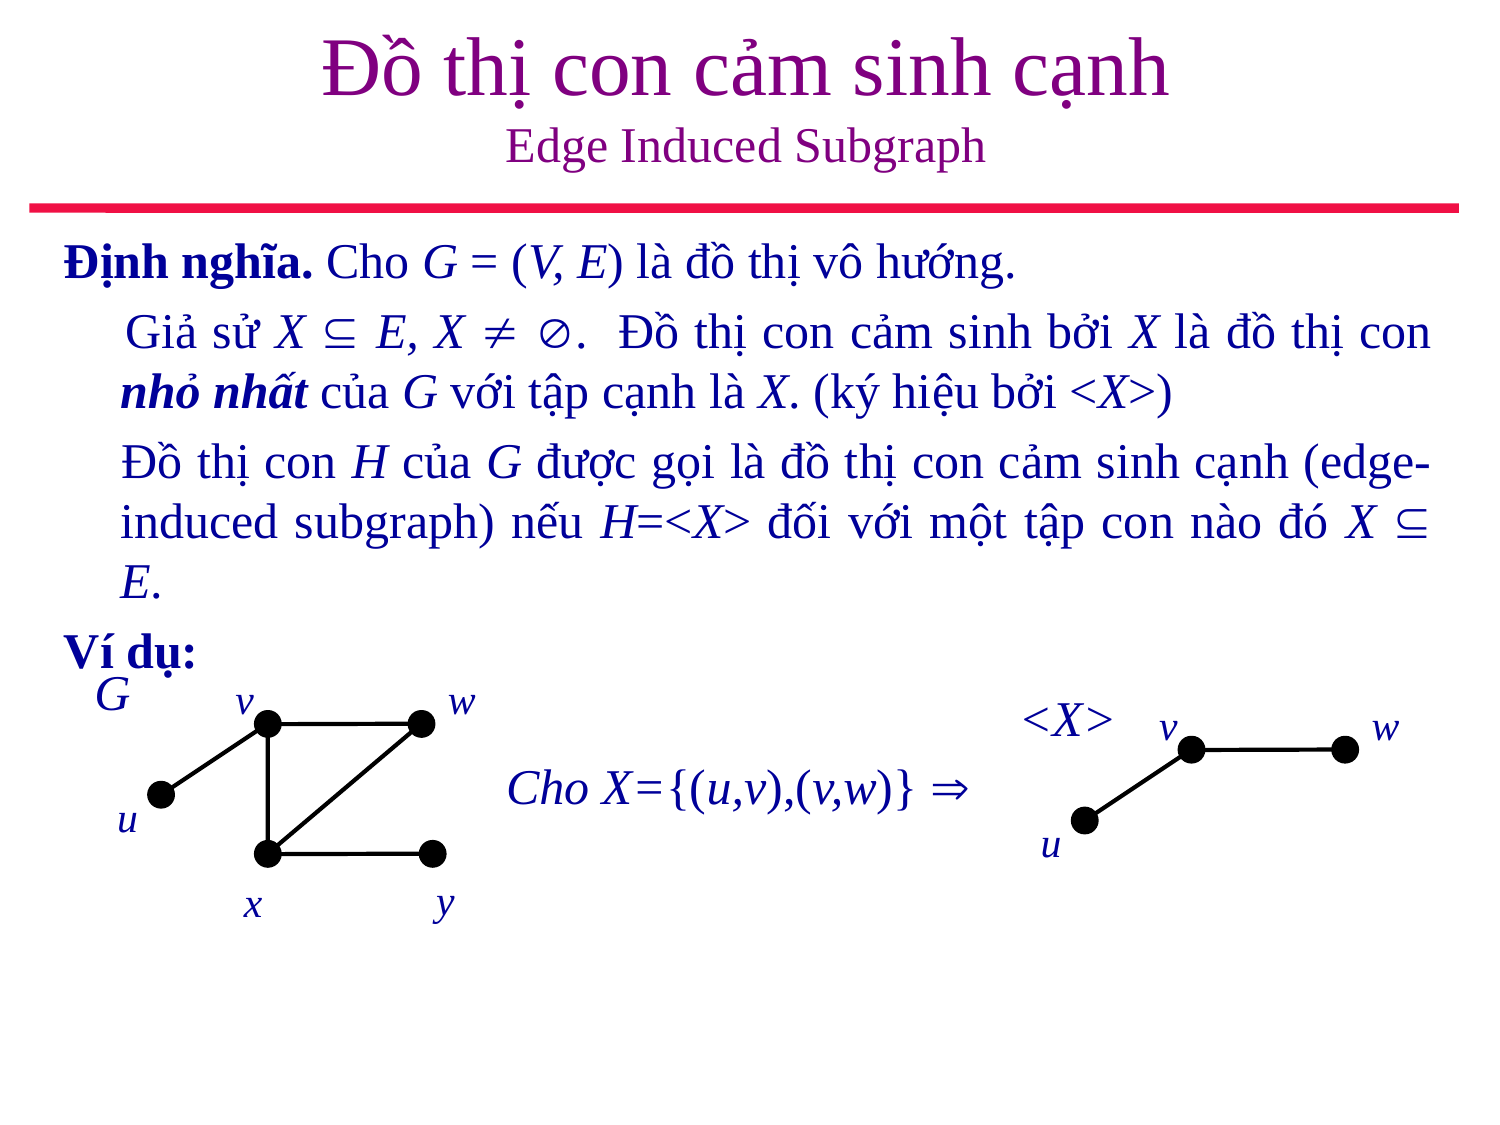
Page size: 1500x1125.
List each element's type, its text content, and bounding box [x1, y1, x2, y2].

text_box Định nghĩa. Cho G = (V, E) là đồ thị vô hướng. Giả sử X  E, X  . Đồ thị con cảm sinh bởi X là đồ thị con nhỏ nhất của G với tập cạnh là X. (ký hiệu bởi <X>) Đồ thị con H của G được gọi là đồ thị con cảm sinh cạnh (edge-induced subgraph) nếu H=<X> đối với một tập con nào đó X  E. Ví dụ: [49, 221, 1448, 658]
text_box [78, 652, 492, 934]
text_box Cho X={(u,v),(v,w)}  [496, 747, 985, 823]
title Đồ thị con cảm sinh cạnh Edge Induced Subgraph [29, 0, 1463, 185]
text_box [1002, 678, 1415, 875]
